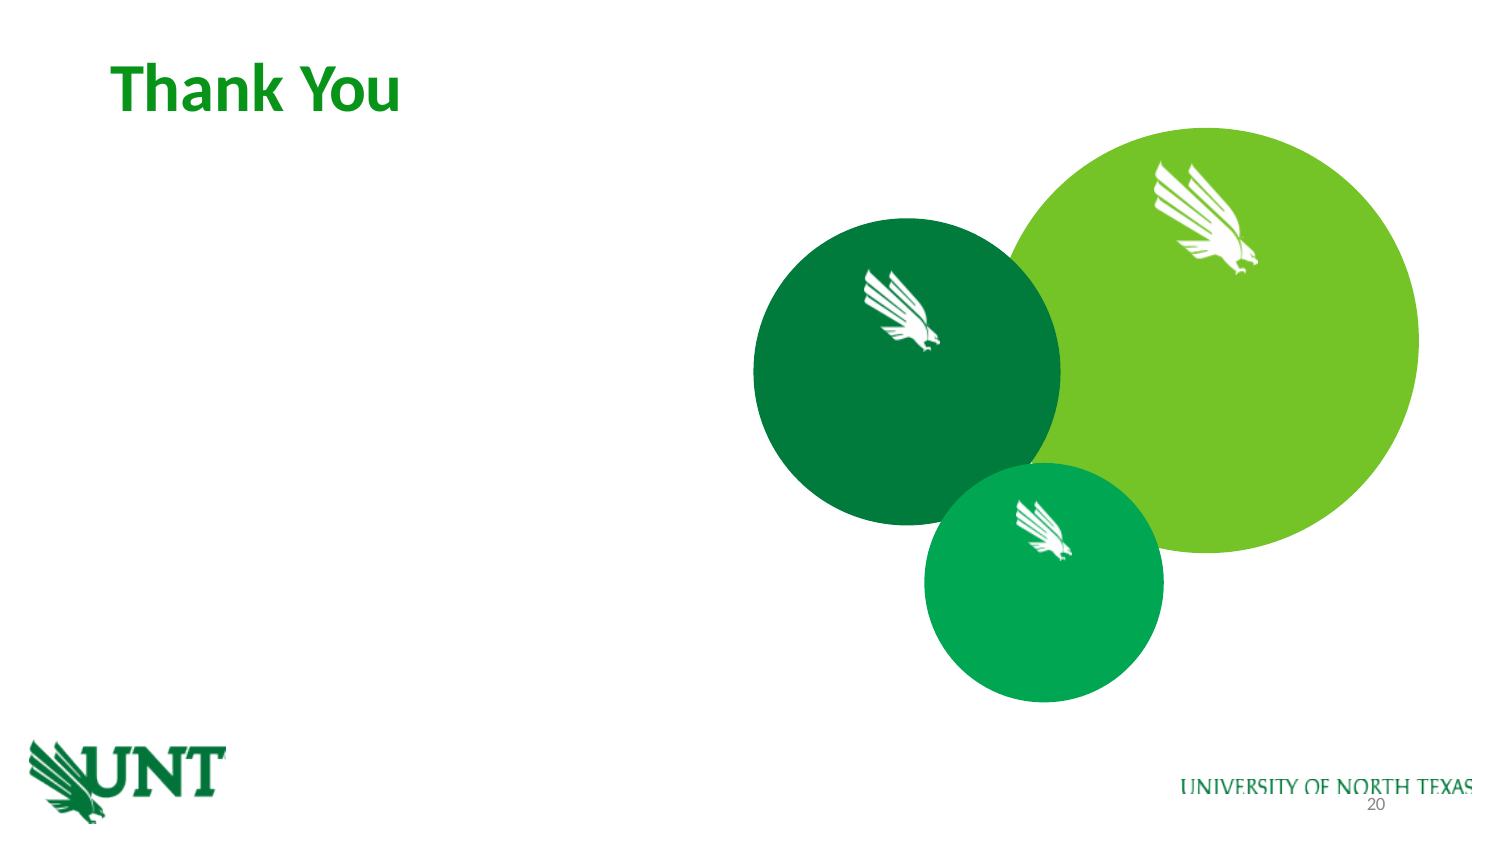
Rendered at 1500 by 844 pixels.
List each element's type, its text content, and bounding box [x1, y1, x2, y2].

text_box 20 [1364, 801, 1388, 815]
title Thank You [107, 40, 407, 184]
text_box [753, 127, 1420, 703]
picture [1180, 778, 1472, 794]
picture [28, 739, 227, 825]
